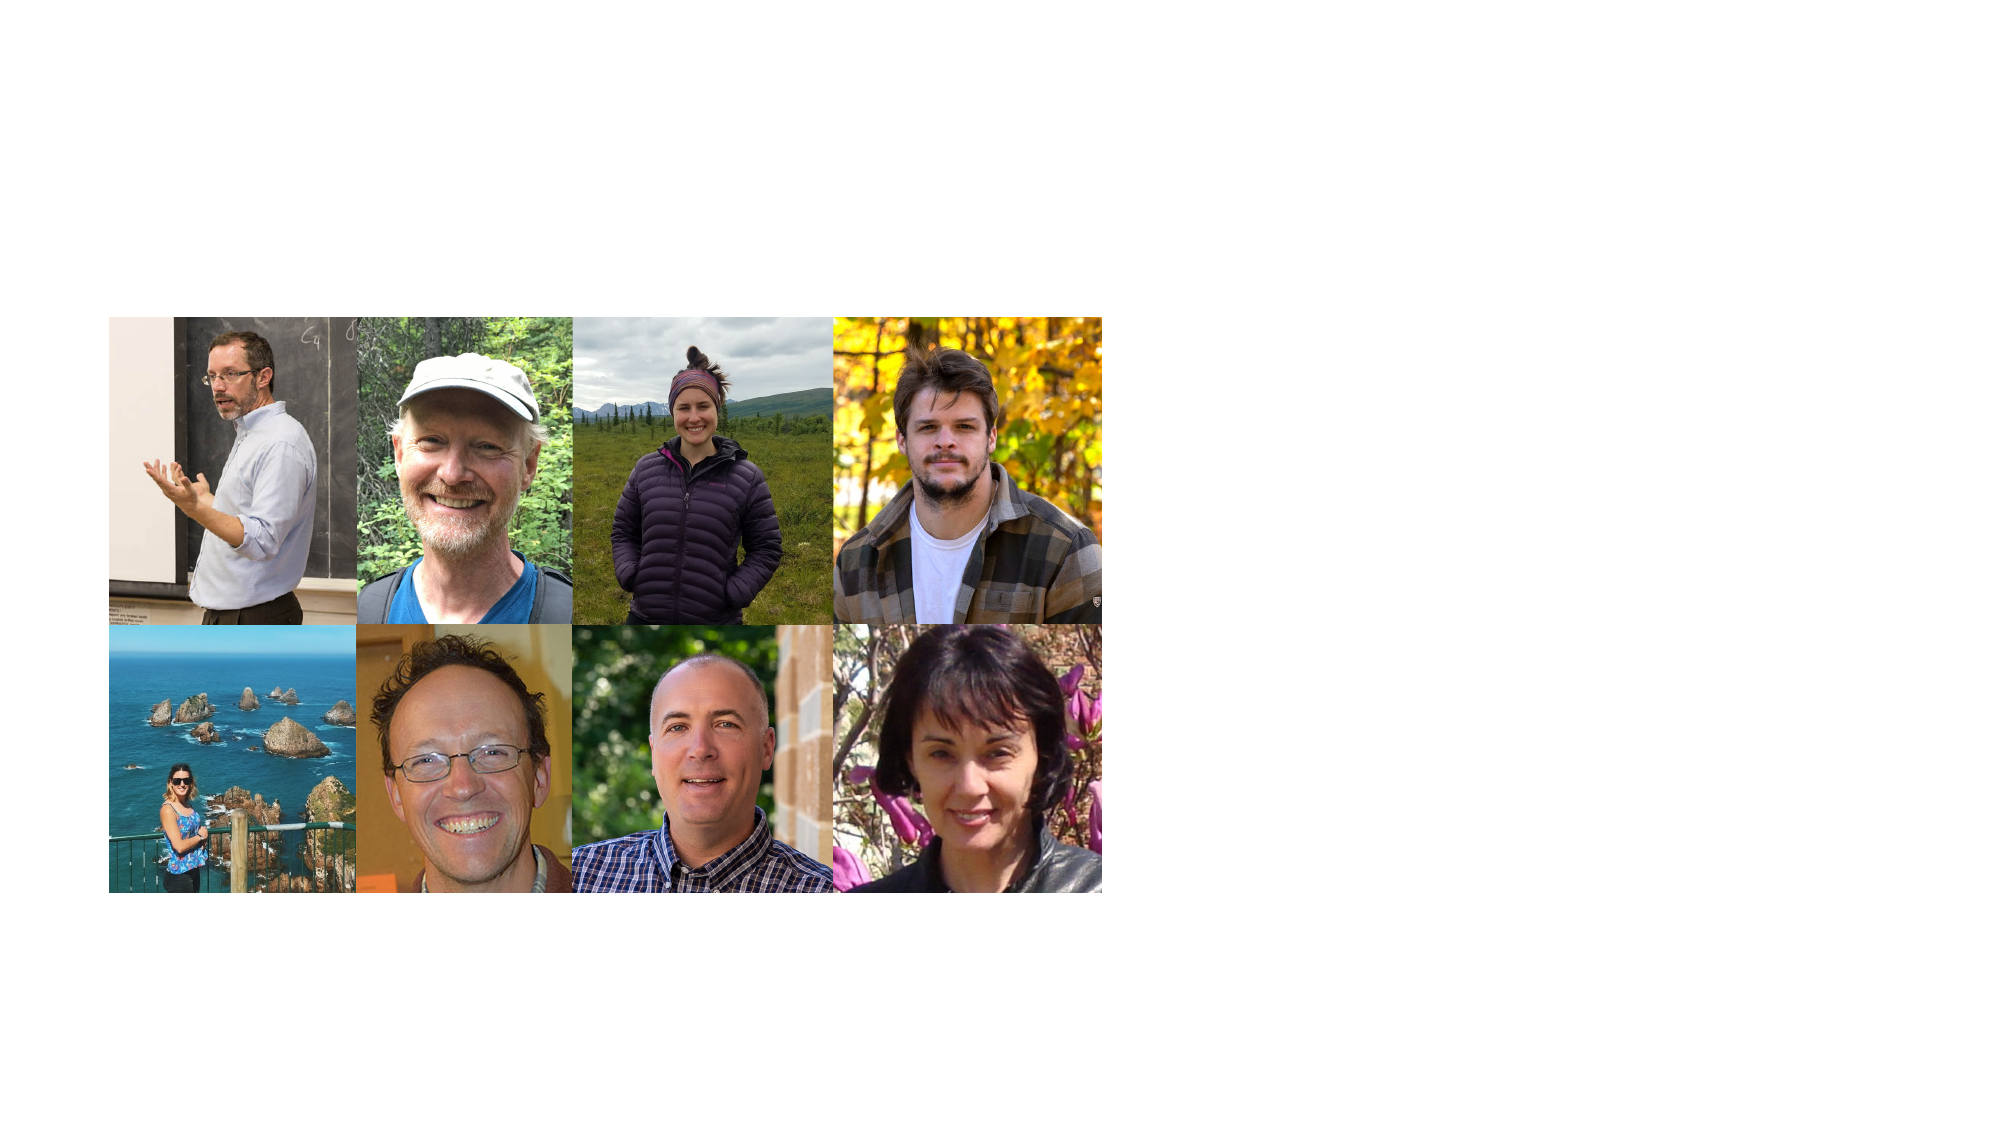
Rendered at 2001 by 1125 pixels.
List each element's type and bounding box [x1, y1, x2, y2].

picture [109, 316, 1102, 894]
